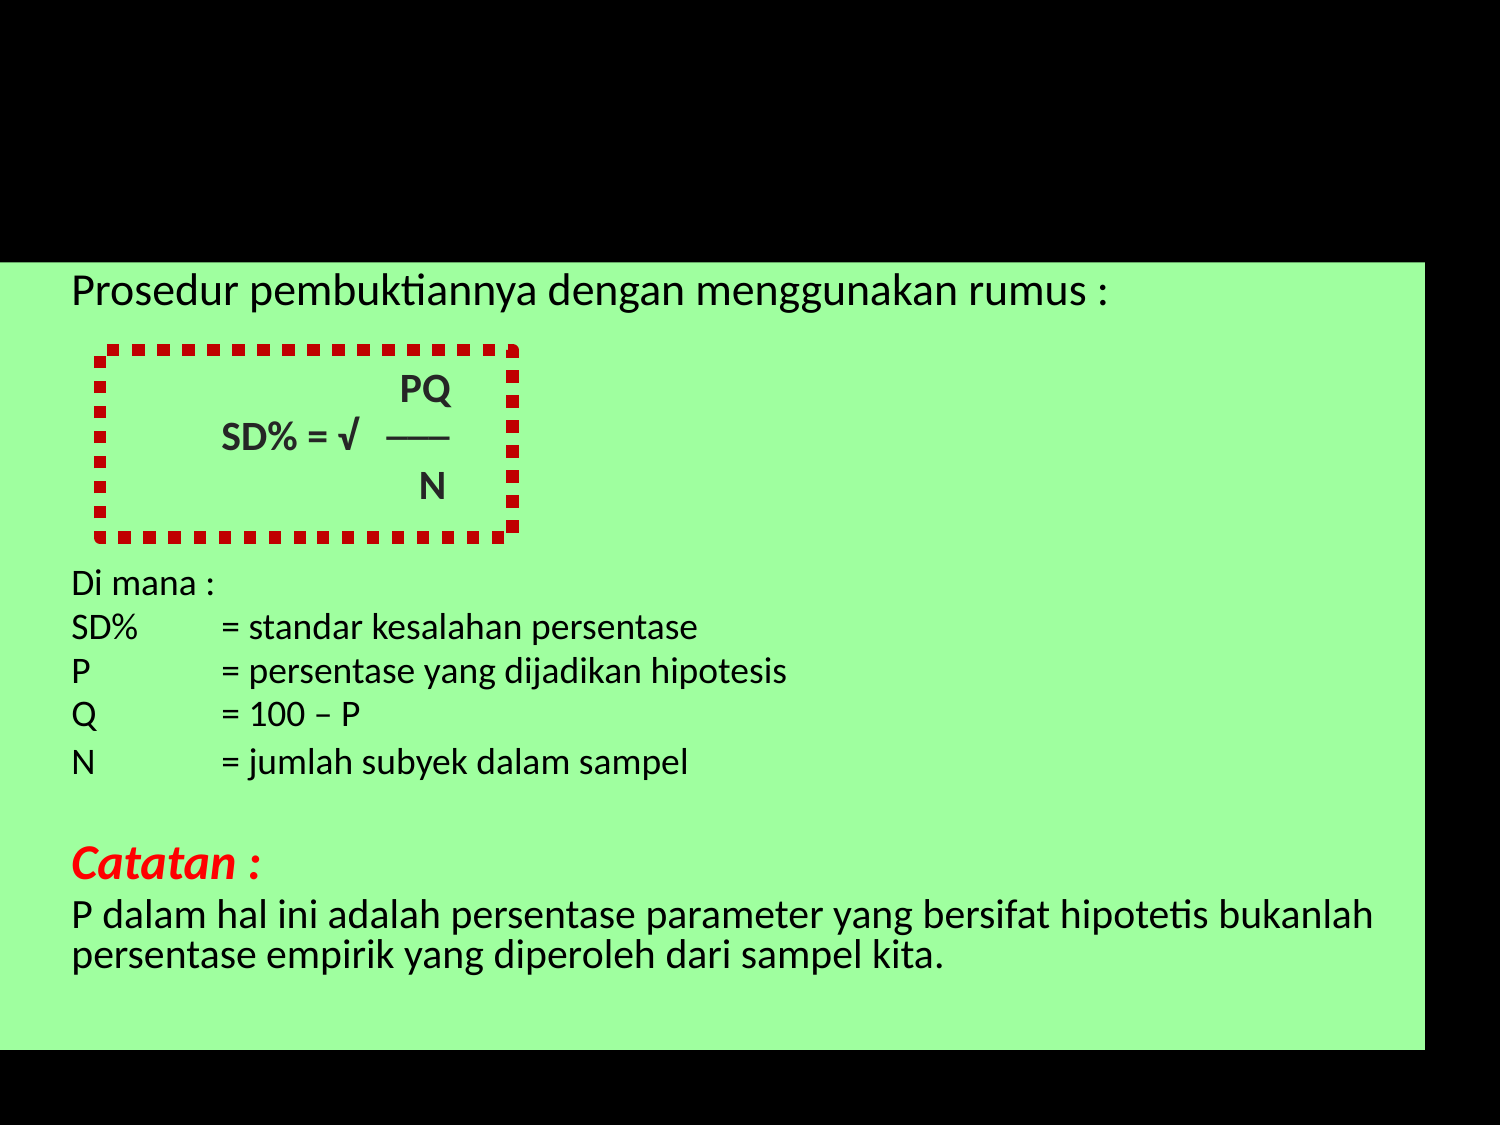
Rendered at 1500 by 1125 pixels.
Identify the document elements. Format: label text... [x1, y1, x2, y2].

text_box [98, 348, 515, 540]
list Prosedur pembuktiannya dengan menggunakan rumus : PQ SD% = √ ─── N Di mana : SD% = standar kesalahan persentase P = persentase yang dijadikan hipotesis Q = 100 – P N = jumlah subyek dalam sampel Catatan : P dalam hal ini adalah persentase parameter yang bersifat hipotetis bukanlah persentase empirik yang diperoleh dari sampel kita. [0, 262, 1426, 1051]
